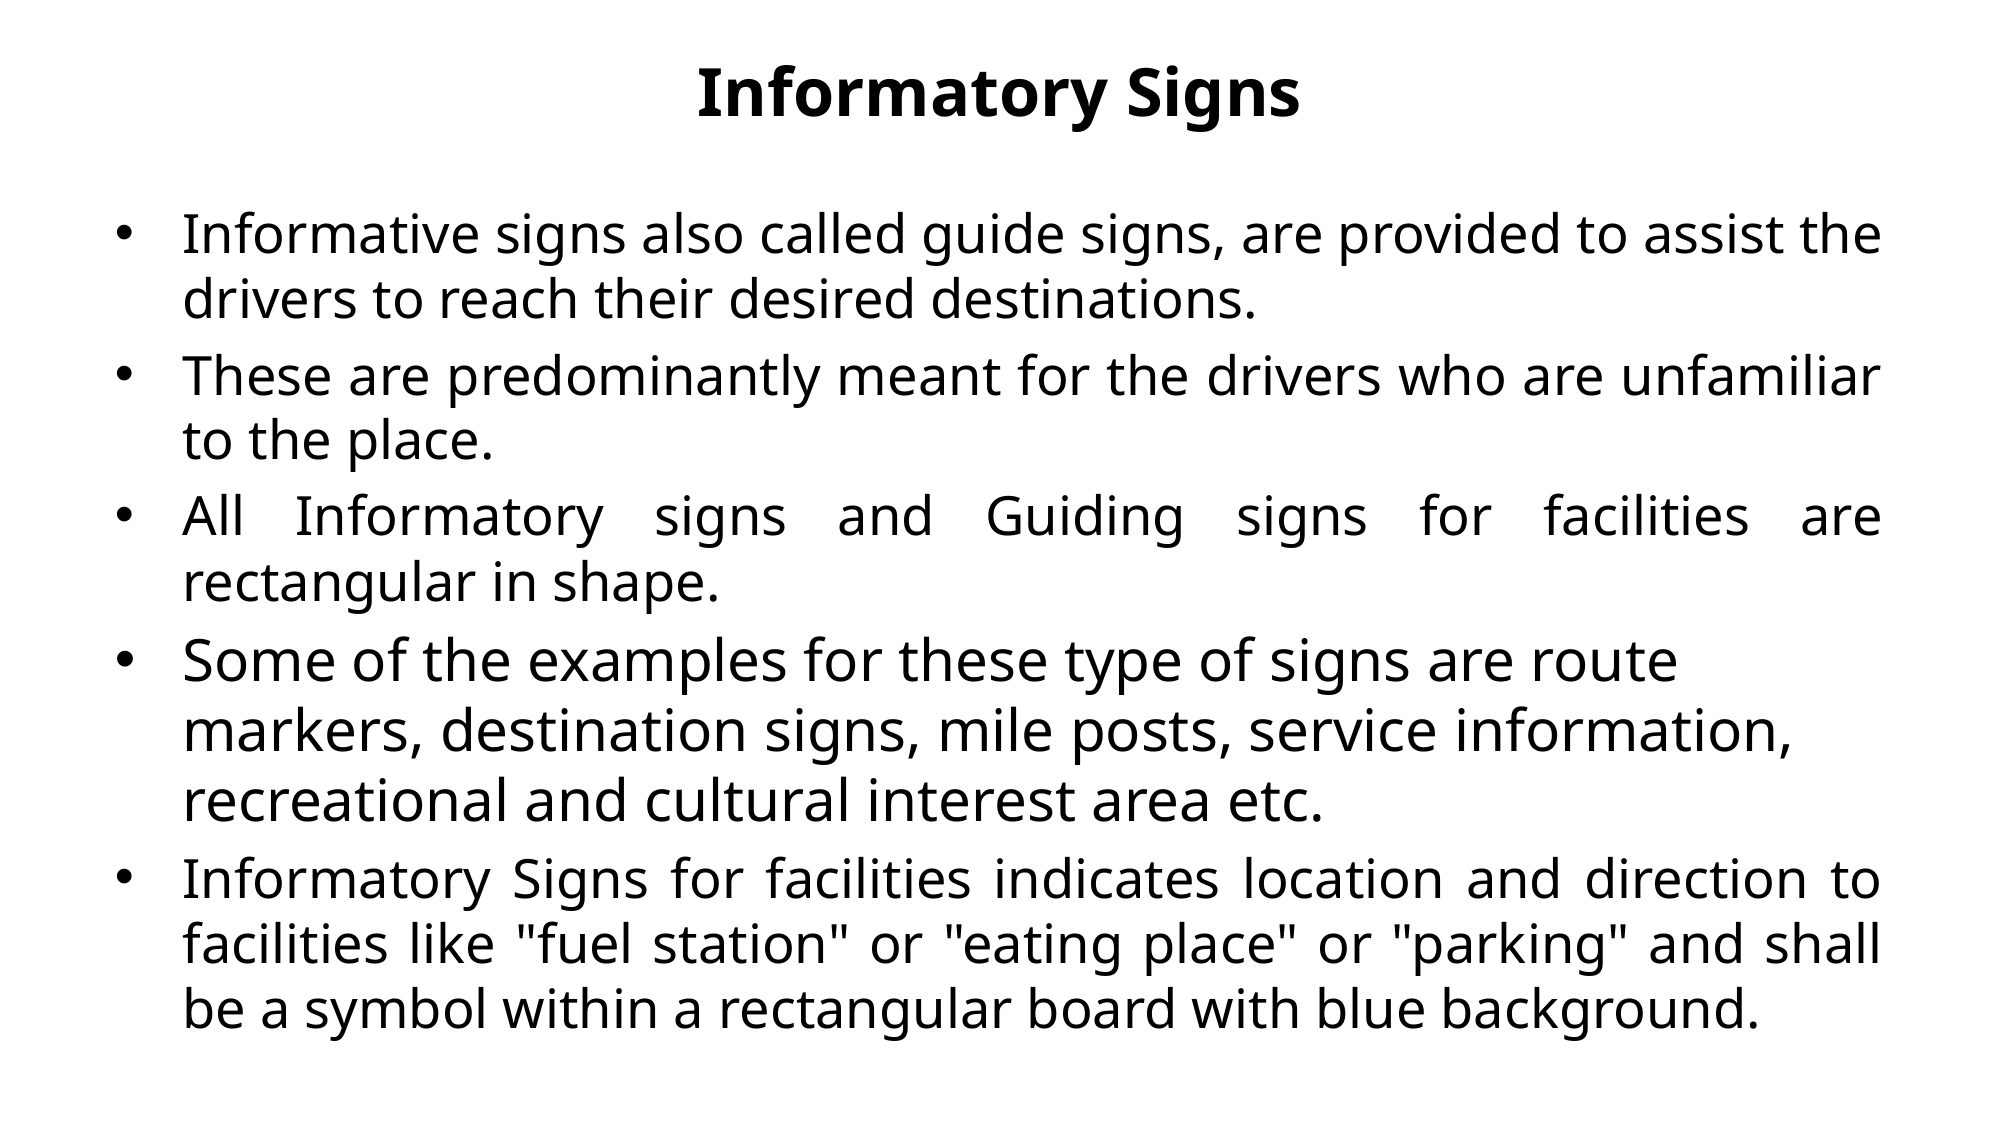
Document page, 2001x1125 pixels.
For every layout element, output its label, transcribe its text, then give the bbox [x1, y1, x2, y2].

title Informatory Signs [99, 40, 1900, 139]
list Informative signs also called guide signs, are provided to assist the drivers to reach their desired destinations. These are predominantly meant for the drivers who are unfamiliar to the place. All Informatory signs and Guiding signs for facilities are rectangular in shape. Some of the examples for these type of signs are route markers, destination signs, mile posts, service information, recreational and cultural interest area etc. Informatory Signs for facilities indicates location and direction to facilities like "fuel station" or "eating place" or "parking" and shall be a symbol within a rectangular board with blue background. [99, 192, 1900, 1050]
